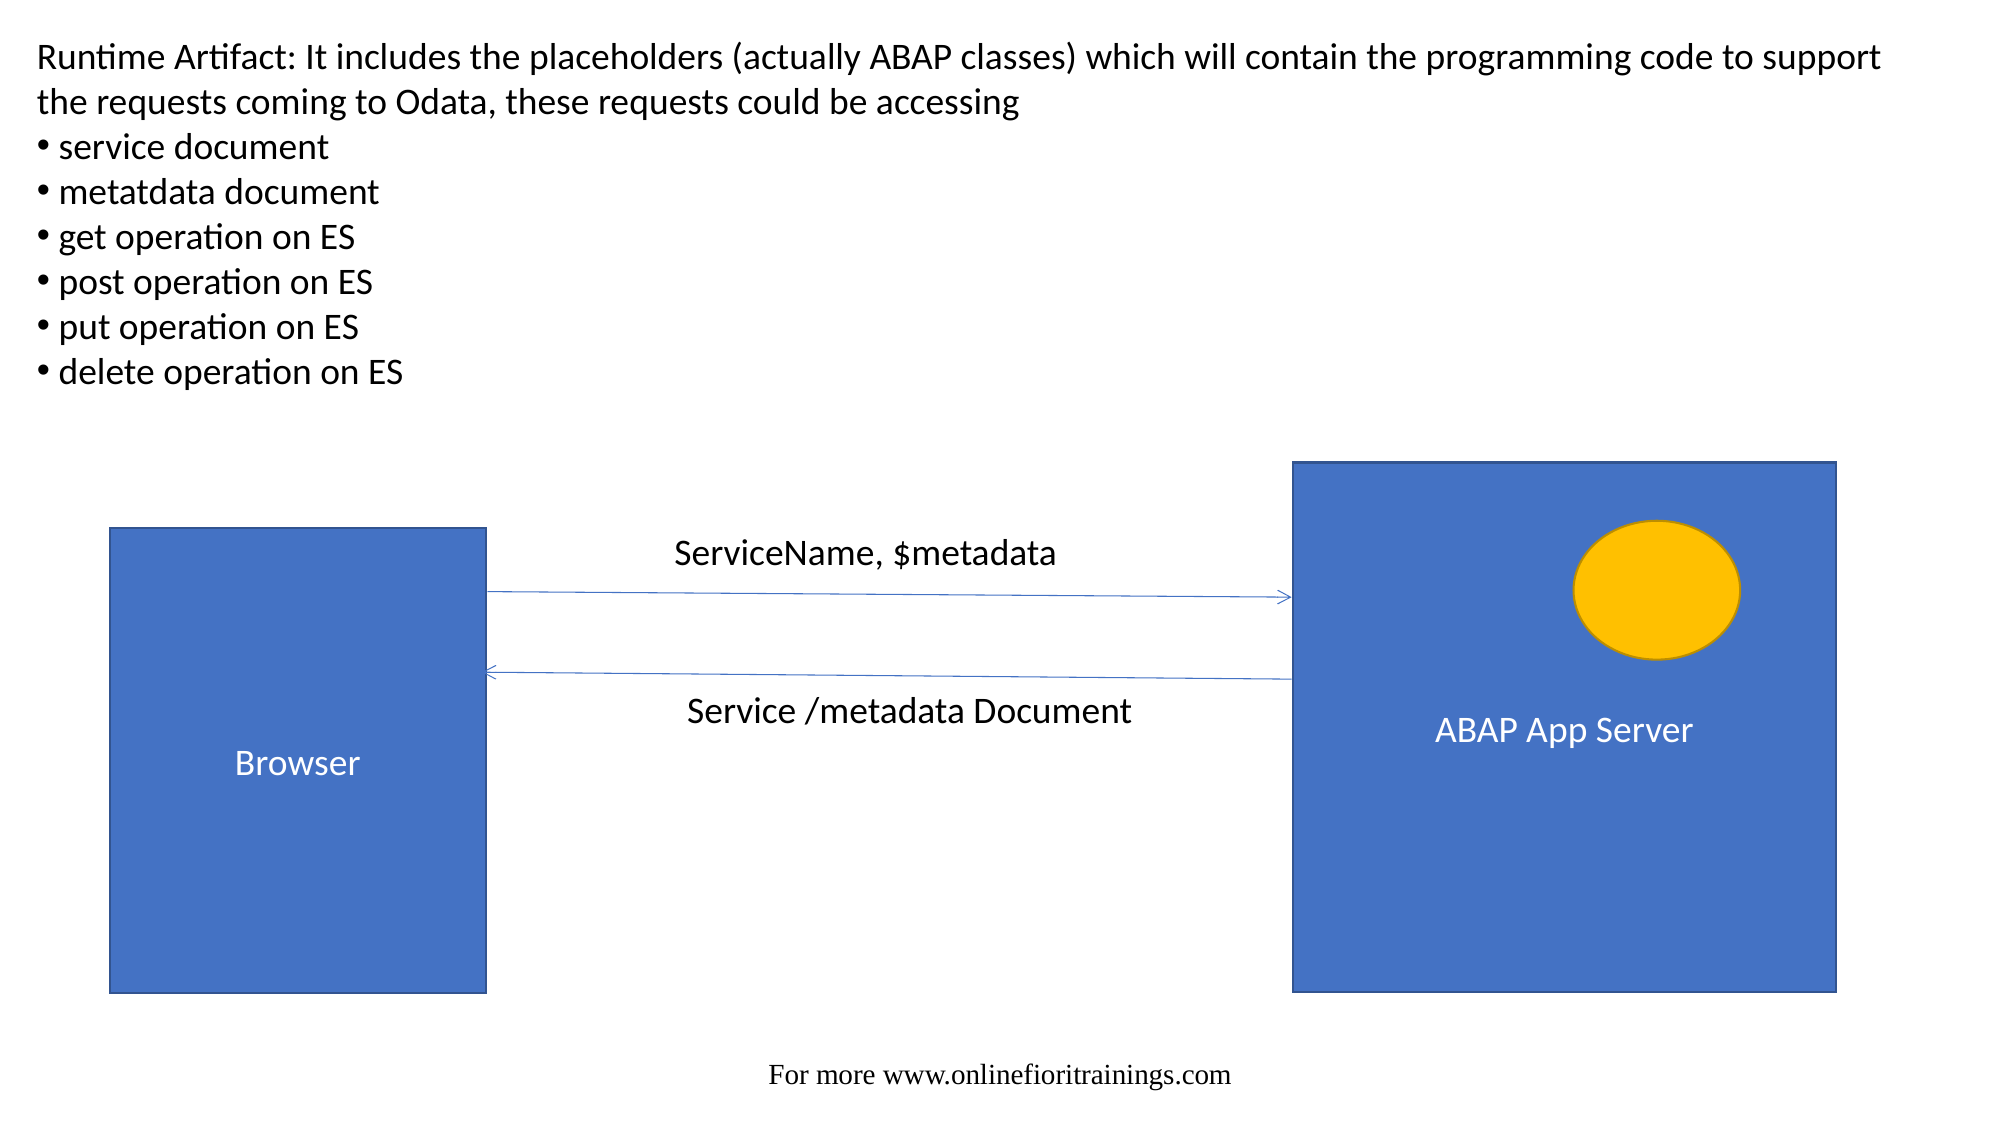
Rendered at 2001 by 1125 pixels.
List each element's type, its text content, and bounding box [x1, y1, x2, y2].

text_box Runtime Artifact: It includes the placeholders (actually ABAP classes) which will contain the programming code to support the requests coming to Odata, these requests could be accessing service document metatdata document get operation on ES post operation on ES put operation on ES delete operation on ES [22, 24, 1955, 445]
text_box ABAP App Server [1292, 461, 1837, 993]
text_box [487, 591, 1292, 598]
text_box ServiceName, $metadata [659, 520, 1163, 581]
text_box [1572, 519, 1742, 661]
footer For more www.onlinefioritrainings.com [662, 1042, 1338, 1103]
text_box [481, 672, 1292, 680]
text_box Browser [109, 527, 487, 994]
text_box Service /metadata Document [672, 680, 1246, 739]
